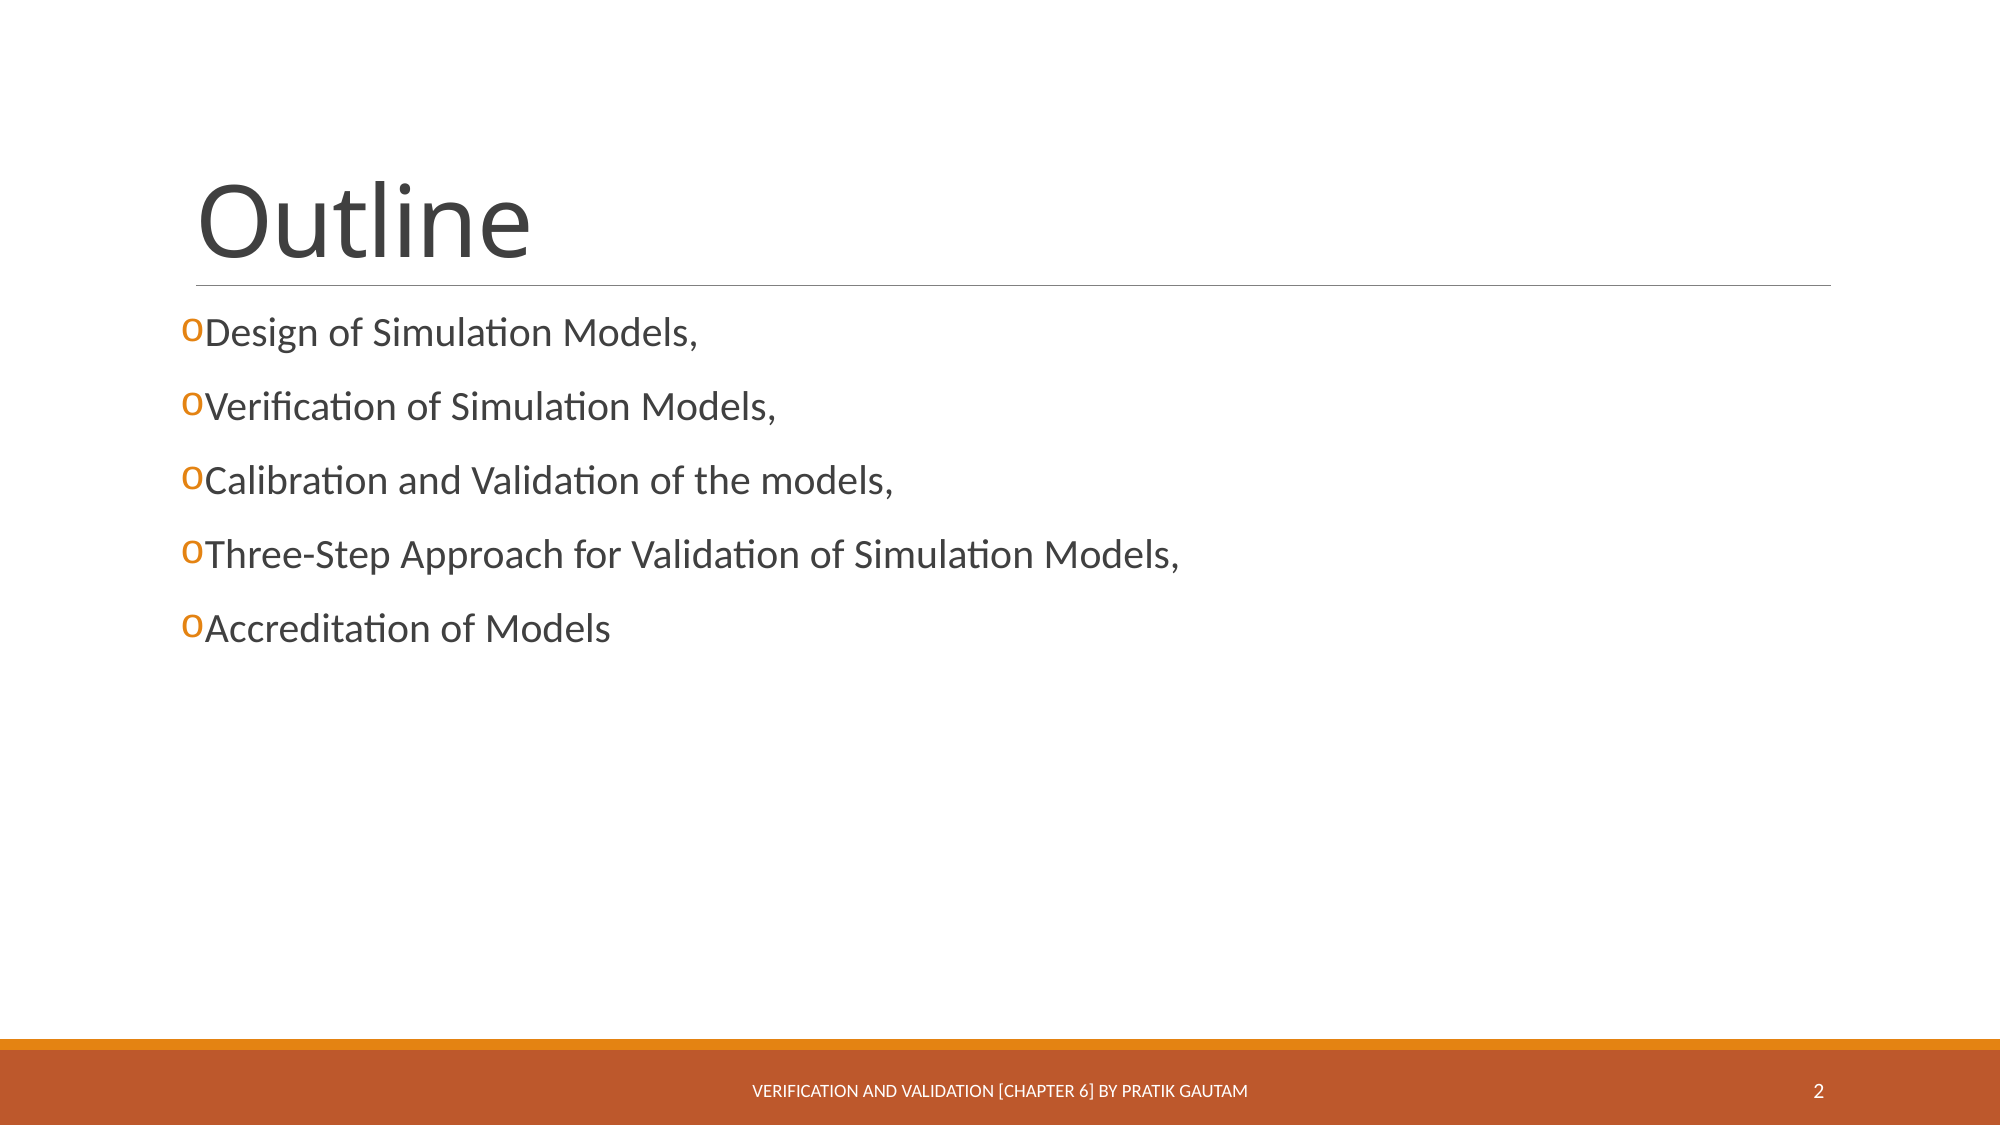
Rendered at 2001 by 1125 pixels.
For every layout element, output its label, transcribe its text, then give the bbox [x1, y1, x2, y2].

slide_number 2 [1624, 1059, 1840, 1120]
list Design of Simulation Models, Verification of Simulation Models, Calibration and Validation of the models, Three-Step Approach for Validation of Simulation Models, Accreditation of Models [180, 302, 1830, 963]
title Outline [180, 47, 1830, 285]
footer Verification and Validation [Chapter 6] By Pratik Gautam [604, 1059, 1396, 1120]
